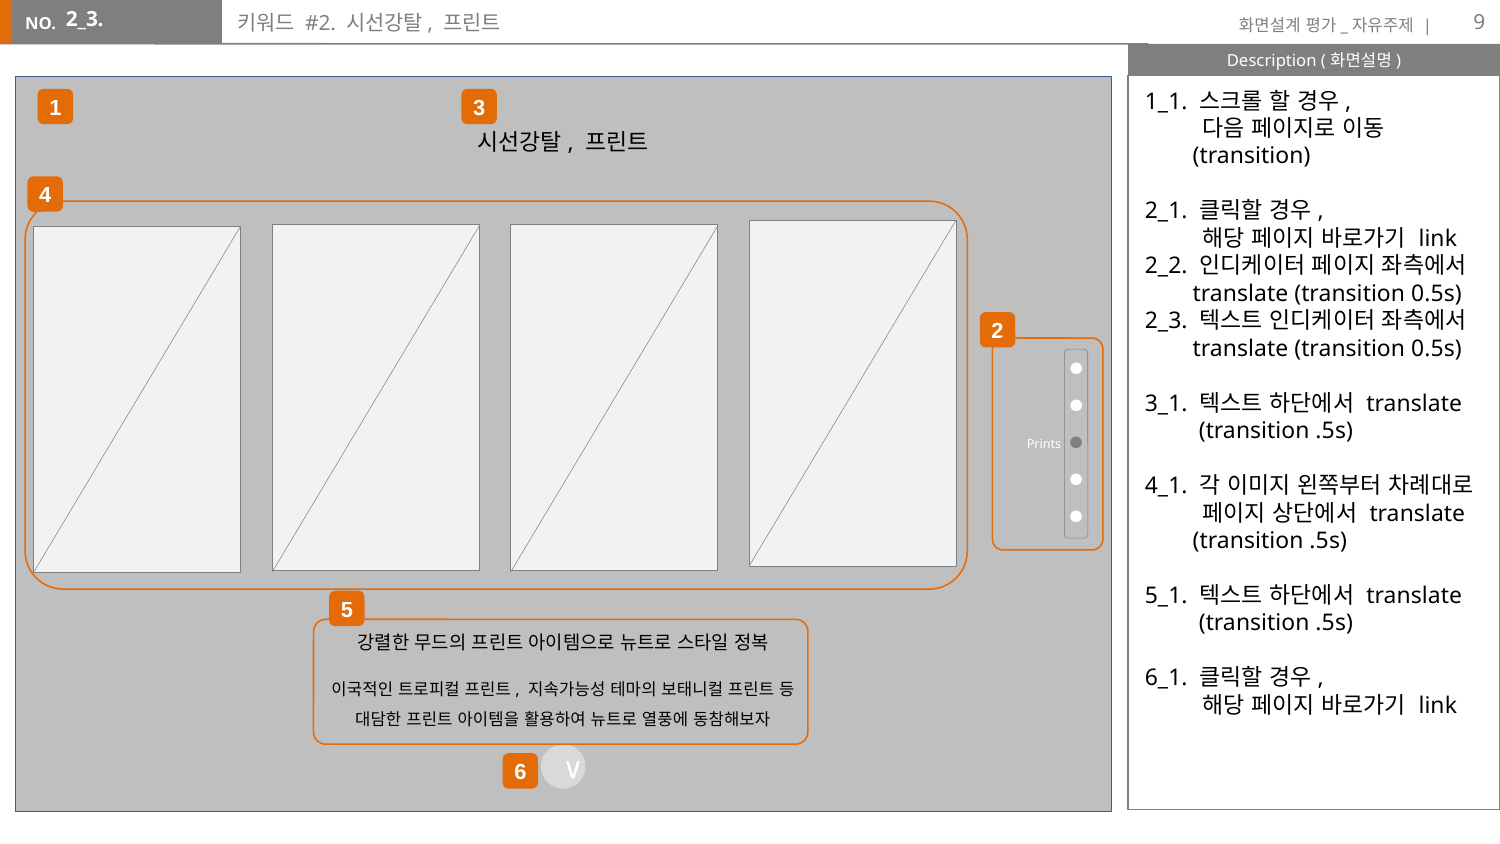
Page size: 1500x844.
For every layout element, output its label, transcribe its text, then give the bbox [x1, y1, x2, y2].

text_box [1068, 434, 1084, 451]
text_box [1068, 397, 1085, 414]
text_box 3 [461, 88, 497, 121]
text_box [1068, 360, 1085, 377]
text_box ∨ [539, 745, 588, 791]
text_box [992, 337, 1103, 550]
text_box 강렬한 무드의 프린트 아이템으로 뉴트로 스타일 정복 [365, 612, 784, 619]
text_box 6 [502, 753, 539, 789]
text_box 1 [37, 88, 74, 125]
list 1_1. 스크롤 할 경우, 다음 페이지로 이동 (transition) 2_1. 클릭할 경우, 해당 페이지 바로가기 link 2_2. 인디케이터 페이지 좌측에서 translate (transition 0.5s) 2_3. 텍스트 인디케이터 좌측에서 translate (transition 0.5s) 3_1. 텍스트 하단에서 translate (transition .5s) 4_1. 각 이미지 왼쪽부터 차례대로 페이지 상단에서 translate (transition .5s) 5_1. 텍스트 하단에서 translate (transition .5s) 6_1. 클릭할 경우, 해당 페이지 바로가기 link [1130, 78, 1500, 810]
text_box 시선강탈, 프린트 [462, 106, 664, 163]
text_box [748, 219, 957, 567]
title 키워드 #2. 시선강탈, 프린트 [222, 0, 1144, 43]
slide_number 9 [1409, 0, 1500, 46]
list 2_3. [13, 0, 179, 38]
text_box 5 [329, 590, 365, 627]
text_box [313, 619, 808, 745]
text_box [33, 225, 241, 573]
text_box 2 [979, 312, 1016, 348]
text_box [14, 74, 1113, 813]
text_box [510, 224, 718, 573]
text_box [271, 224, 480, 573]
text_box [25, 201, 968, 590]
text_box 4 [27, 176, 63, 212]
